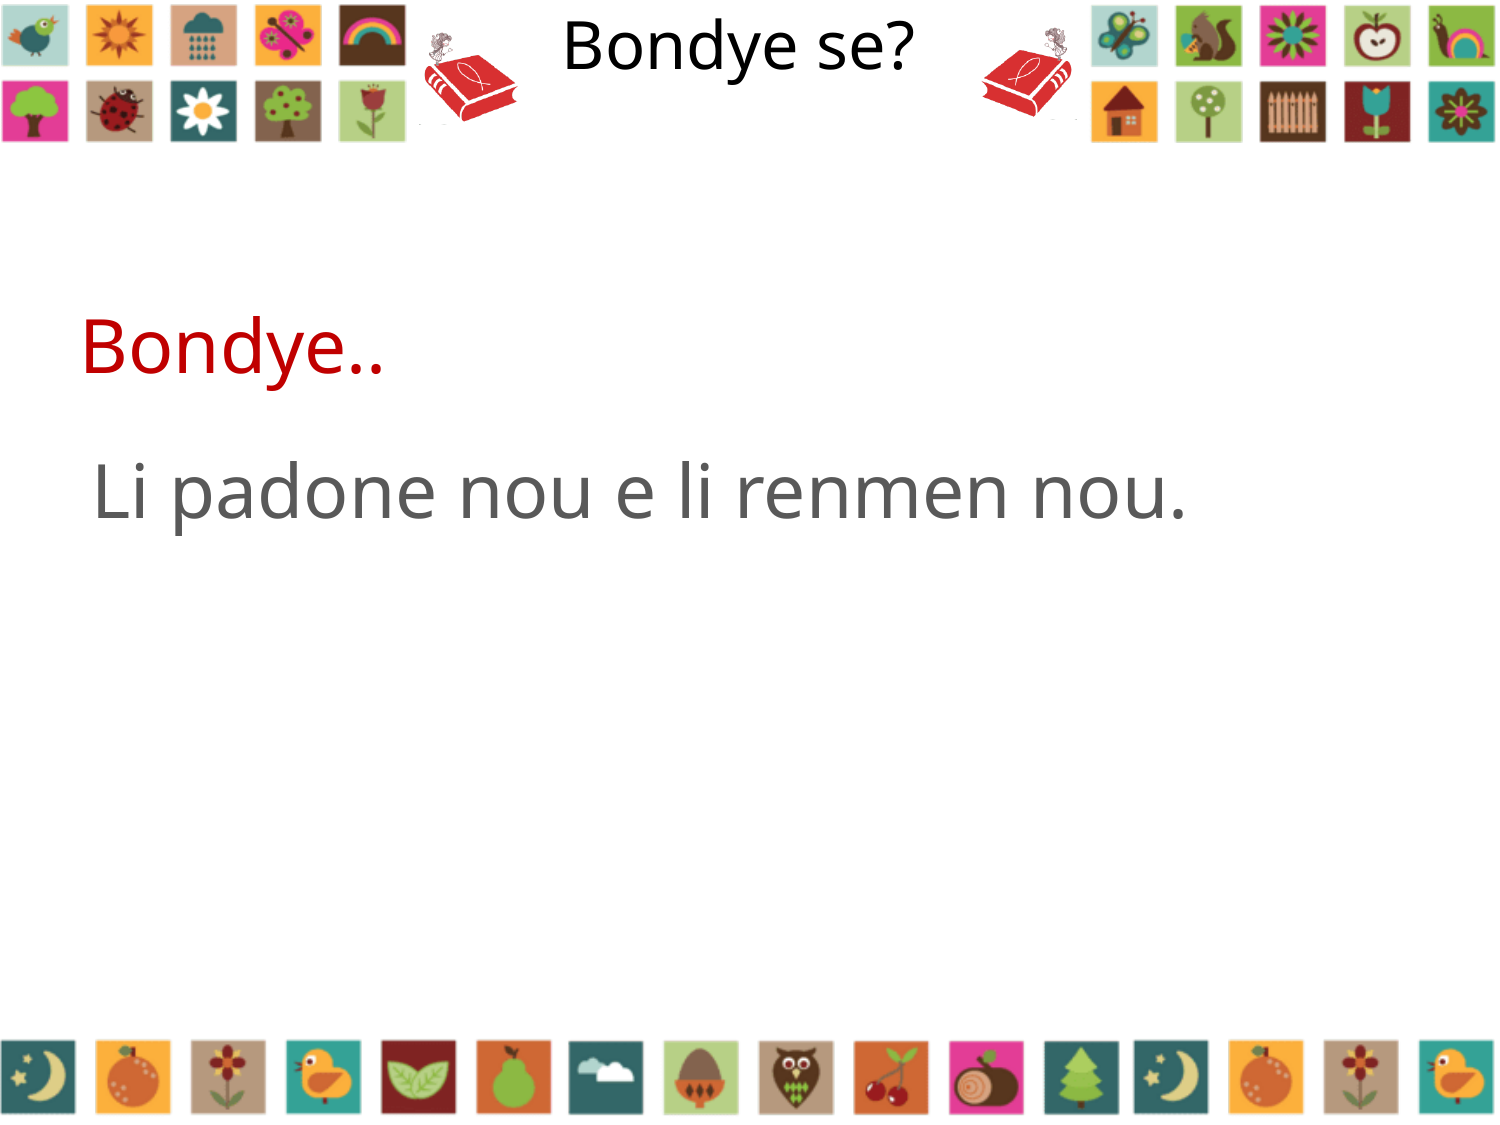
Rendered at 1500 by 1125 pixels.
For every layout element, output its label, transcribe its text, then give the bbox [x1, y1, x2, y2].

text_box Bondye se? [414, 0, 1080, 91]
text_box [0, 1028, 1500, 1118]
picture [0, 3, 550, 150]
text_box Bondye.. [64, 290, 1412, 396]
picture [950, 3, 1500, 150]
text_box Li padone nou e li renmen nou. [76, 436, 1424, 542]
